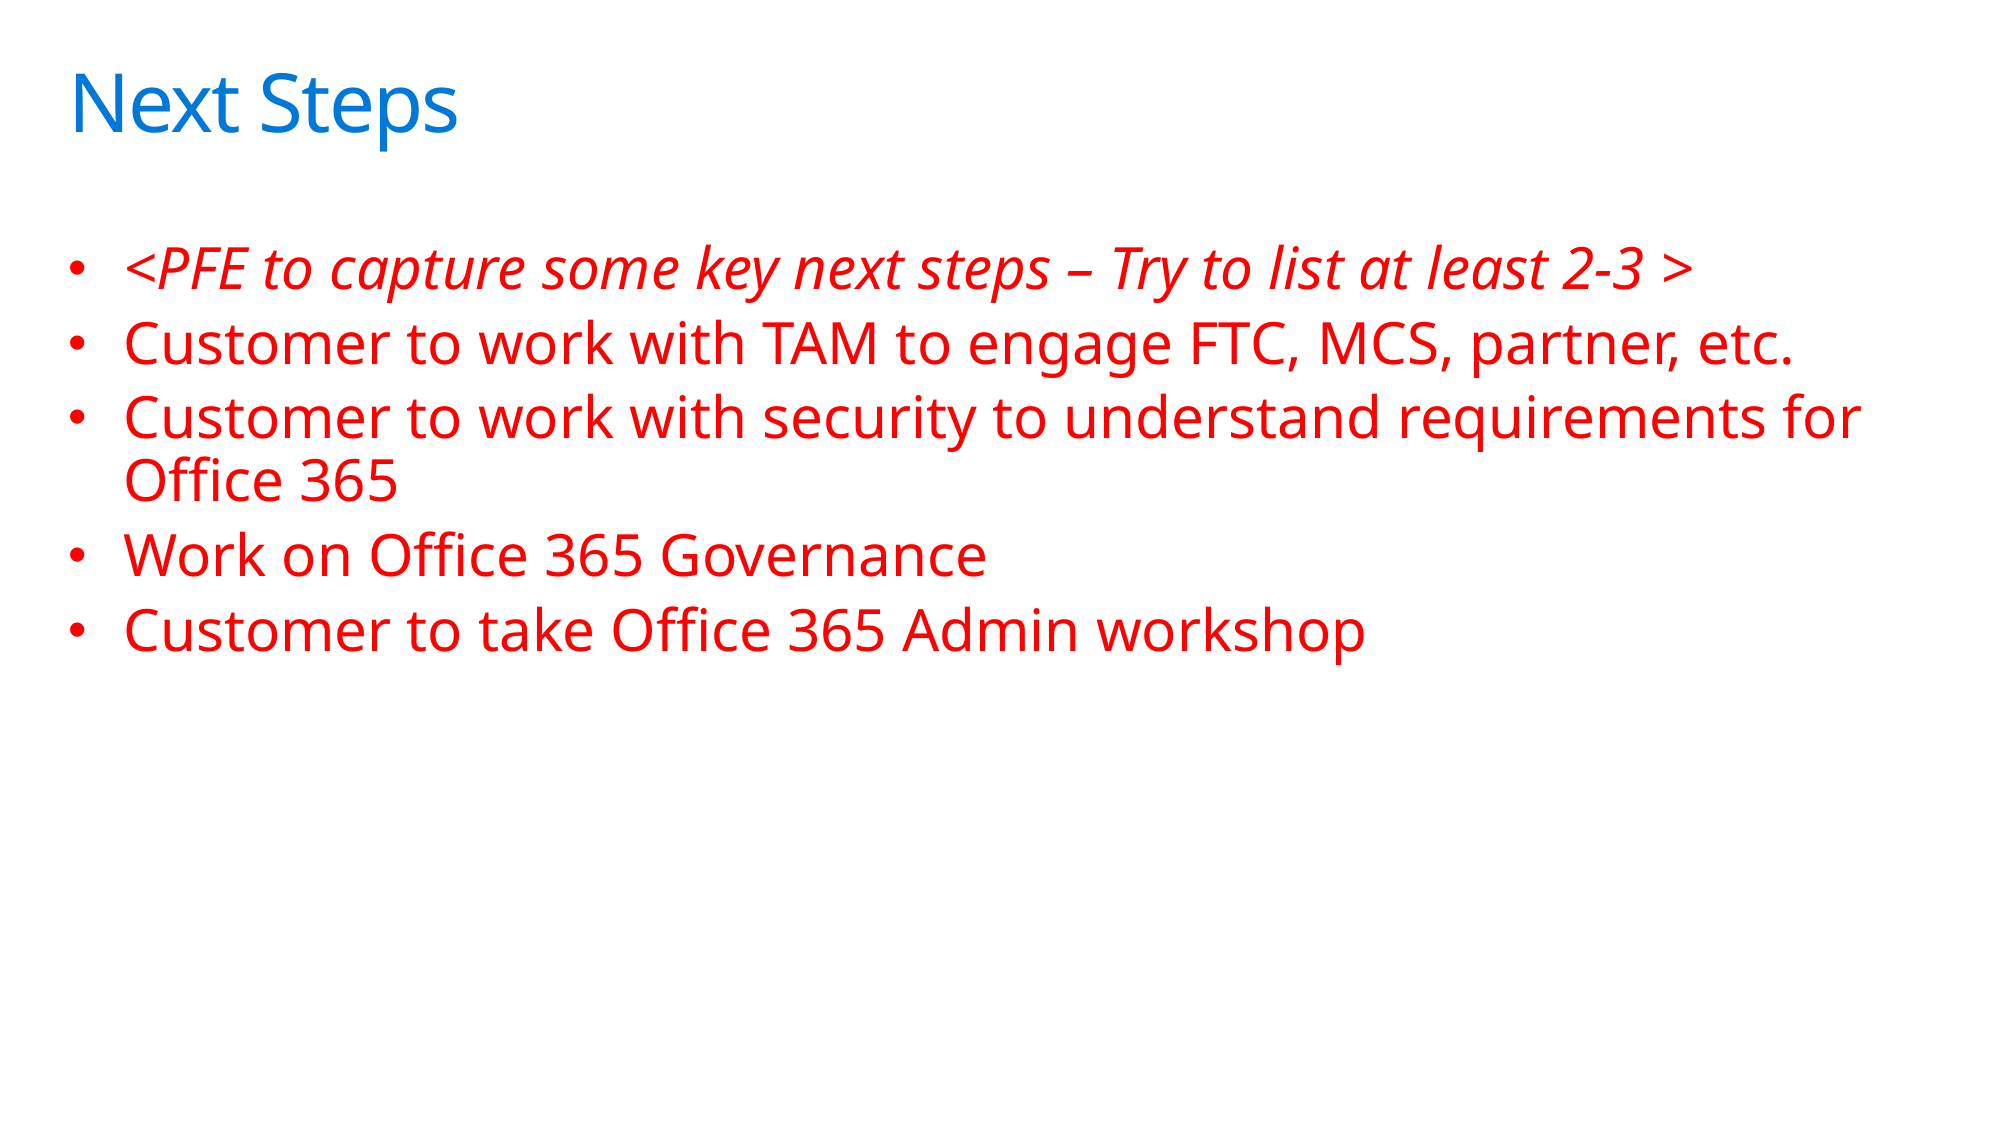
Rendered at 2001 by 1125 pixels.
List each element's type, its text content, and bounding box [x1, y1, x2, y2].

list <PFE to capture some key next steps – Try to list at least 2-3 > Customer to work with TAM to engage FTC, MCS, partner, etc. Customer to work with security to understand requirements for Office 365 Work on Office 365 Governance Customer to take Office 365 Admin workshop [44, 224, 1956, 630]
title Next Steps [44, 47, 1957, 196]
